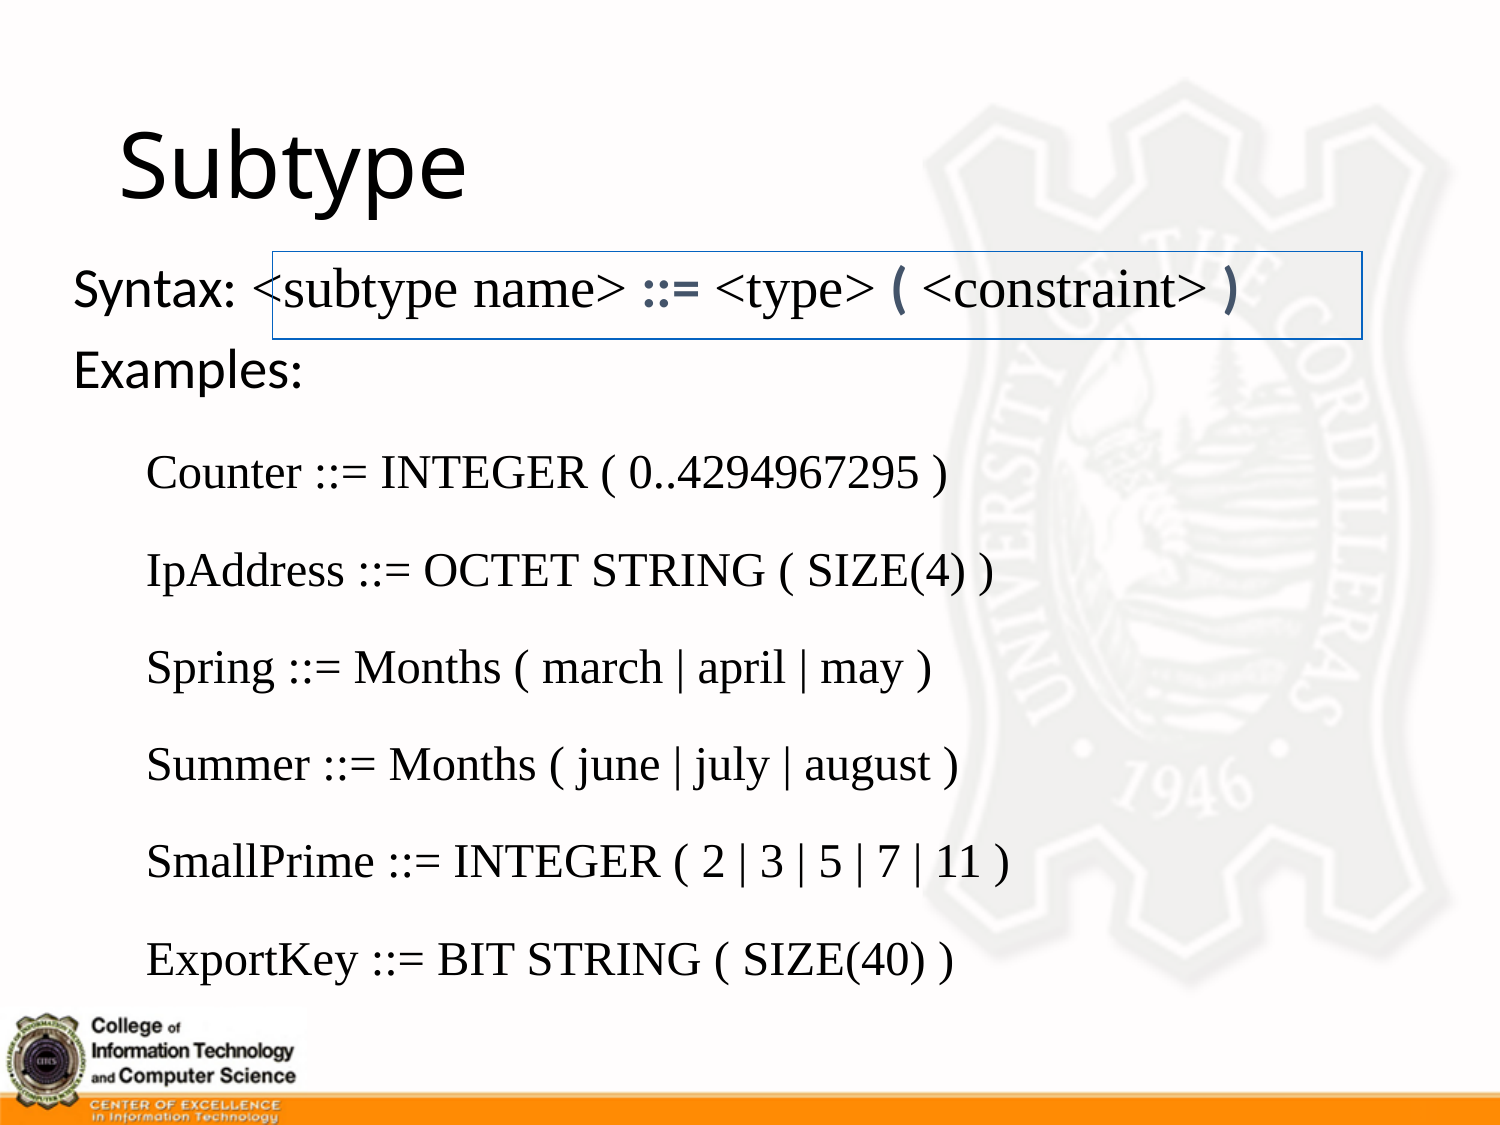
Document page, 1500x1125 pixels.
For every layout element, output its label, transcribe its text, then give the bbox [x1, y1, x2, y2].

text_box [272, 251, 1363, 339]
list Syntax: <subtype name> ::= <type> ( <constraint> ) Examples: Counter ::= INTEGER ( 0..4294967295 ) IpAddress ::= OCTET STRING ( SIZE(4) ) Spring ::= Months ( march | april | may ) Summer ::= Months ( june | july | august ) SmallPrime ::= INTEGER ( 2 | 3 | 5 | 7 | 11 ) ExportKey ::= BIT STRING ( SIZE(40) ) [58, 251, 1384, 995]
picture [0, 0, 1500, 1125]
title Subtype [103, 59, 1397, 278]
